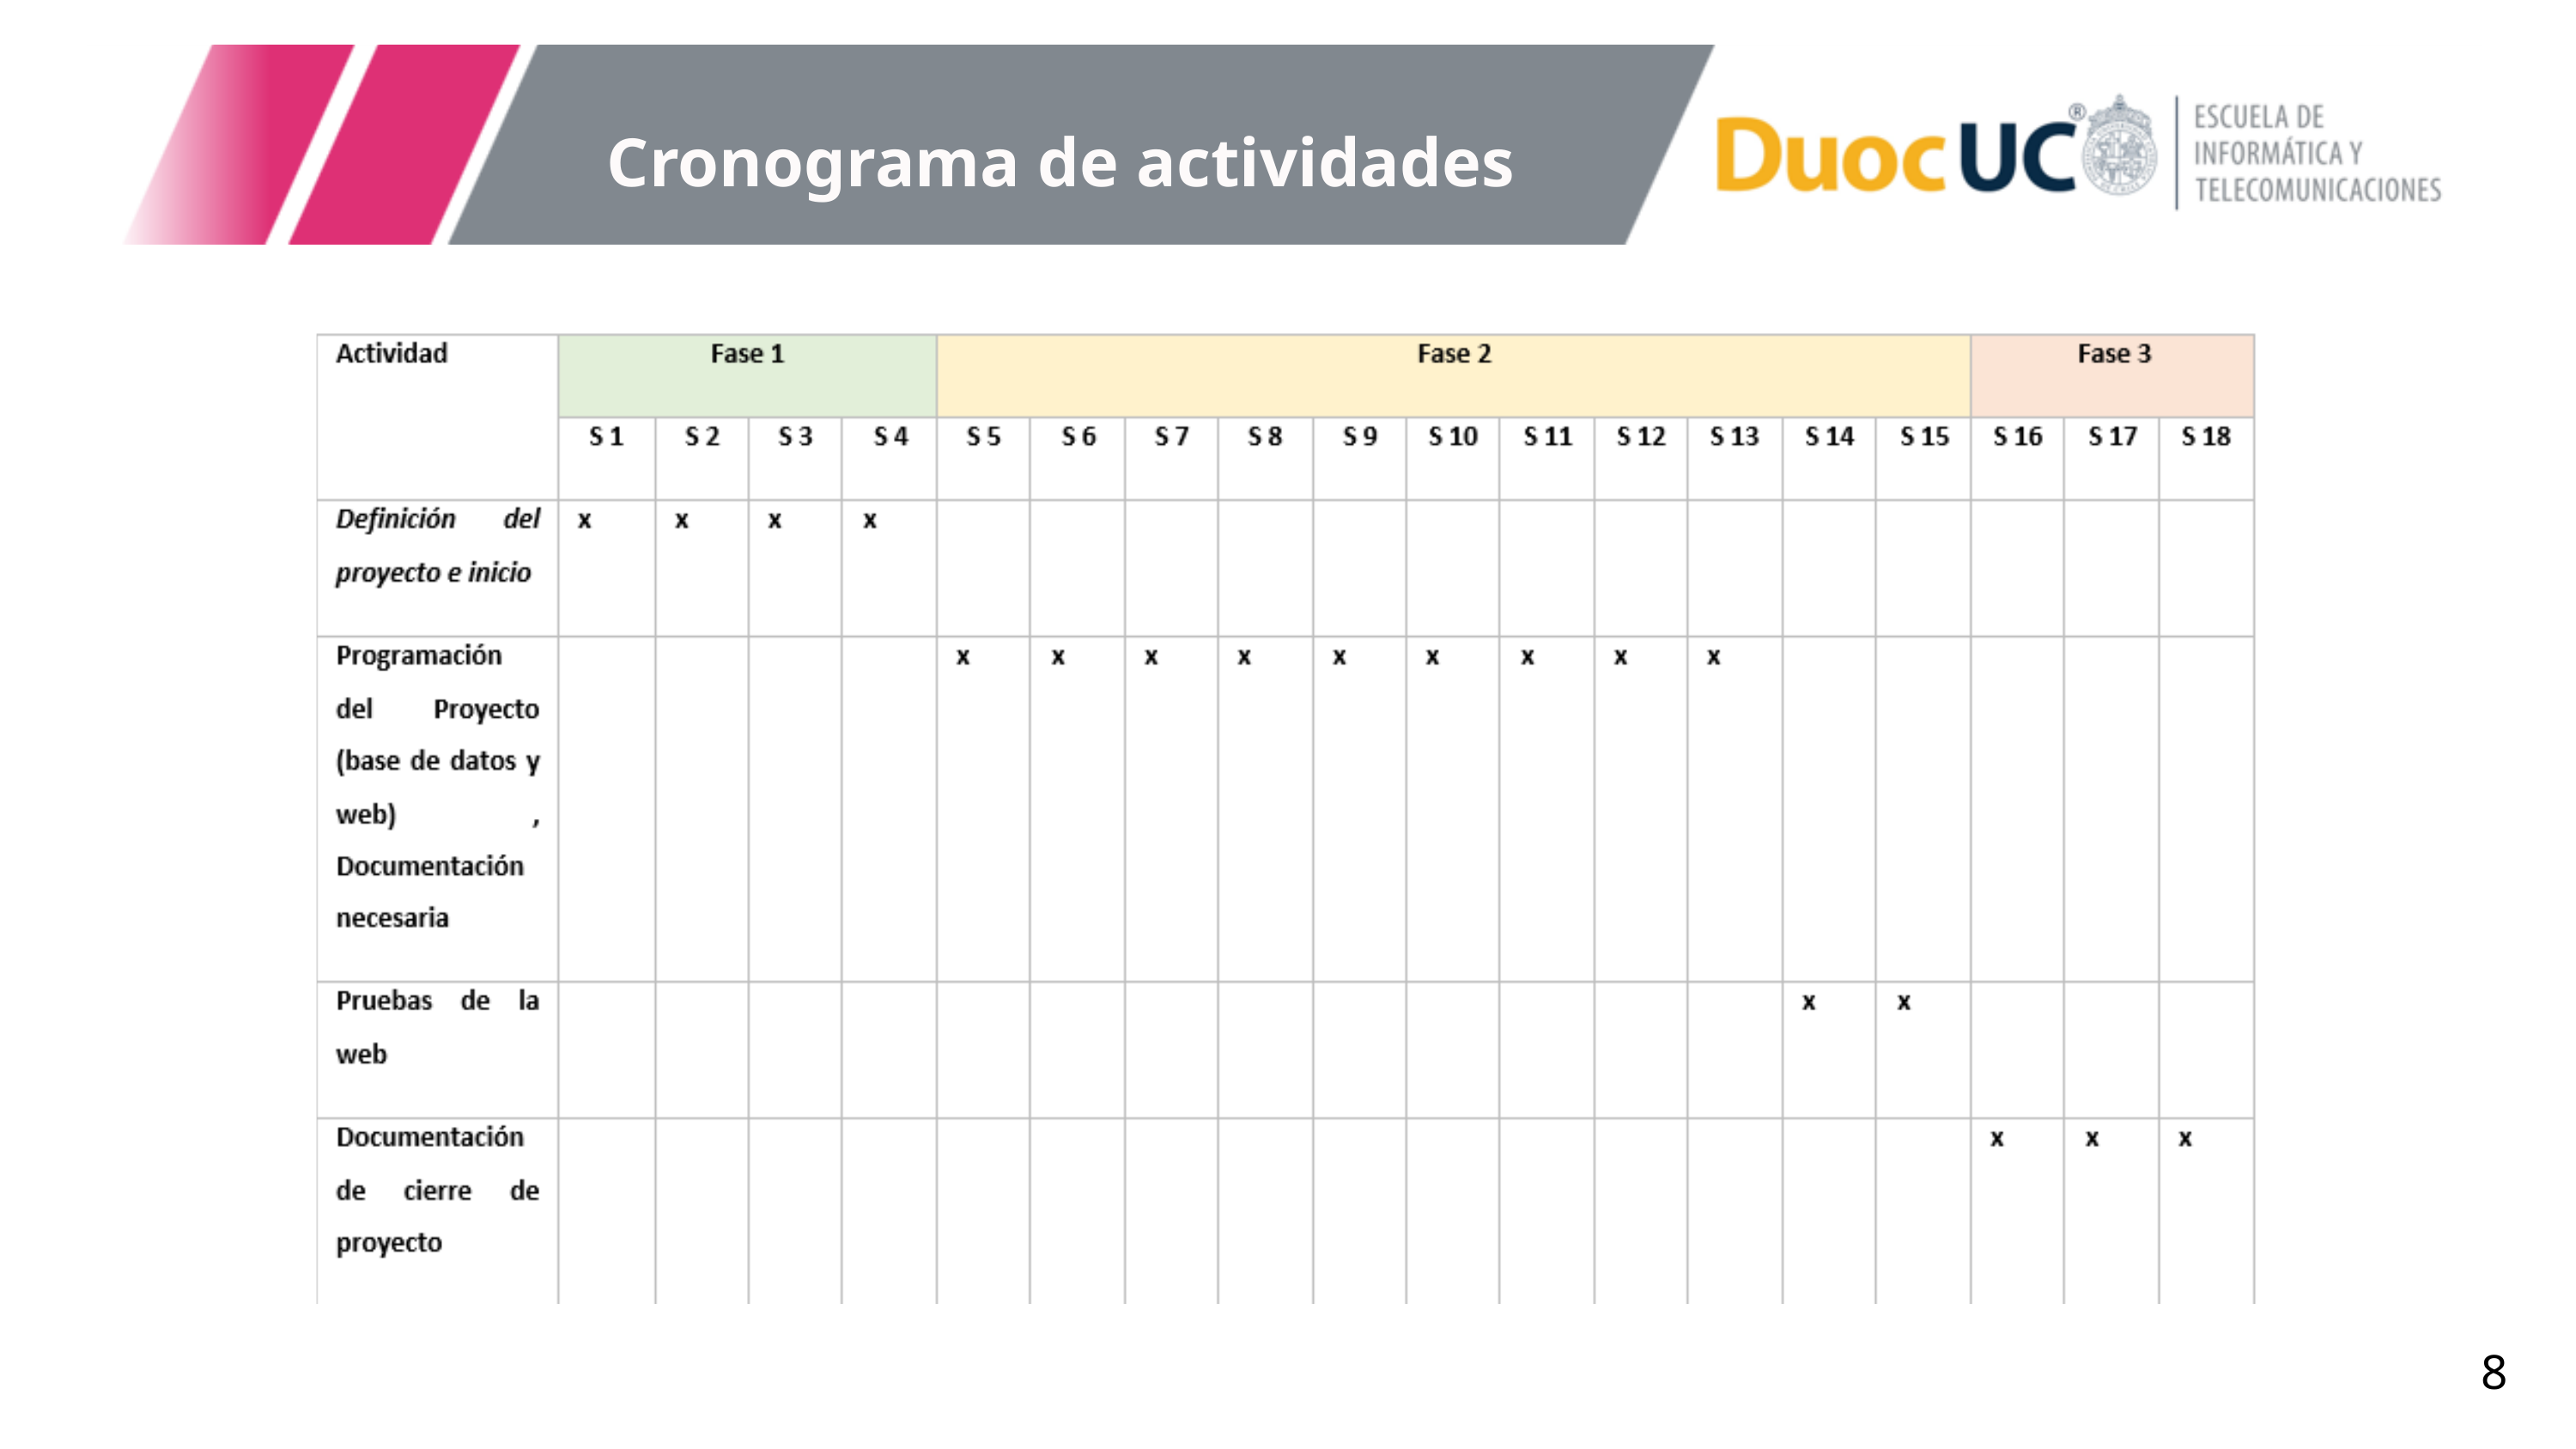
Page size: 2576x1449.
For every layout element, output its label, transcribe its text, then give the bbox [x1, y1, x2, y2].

text_box [316, 332, 2260, 1304]
text_box 8 [2481, 1332, 2508, 1399]
text_box Cronograma de actividades [563, 106, 1559, 200]
text_box [87, 45, 2482, 245]
